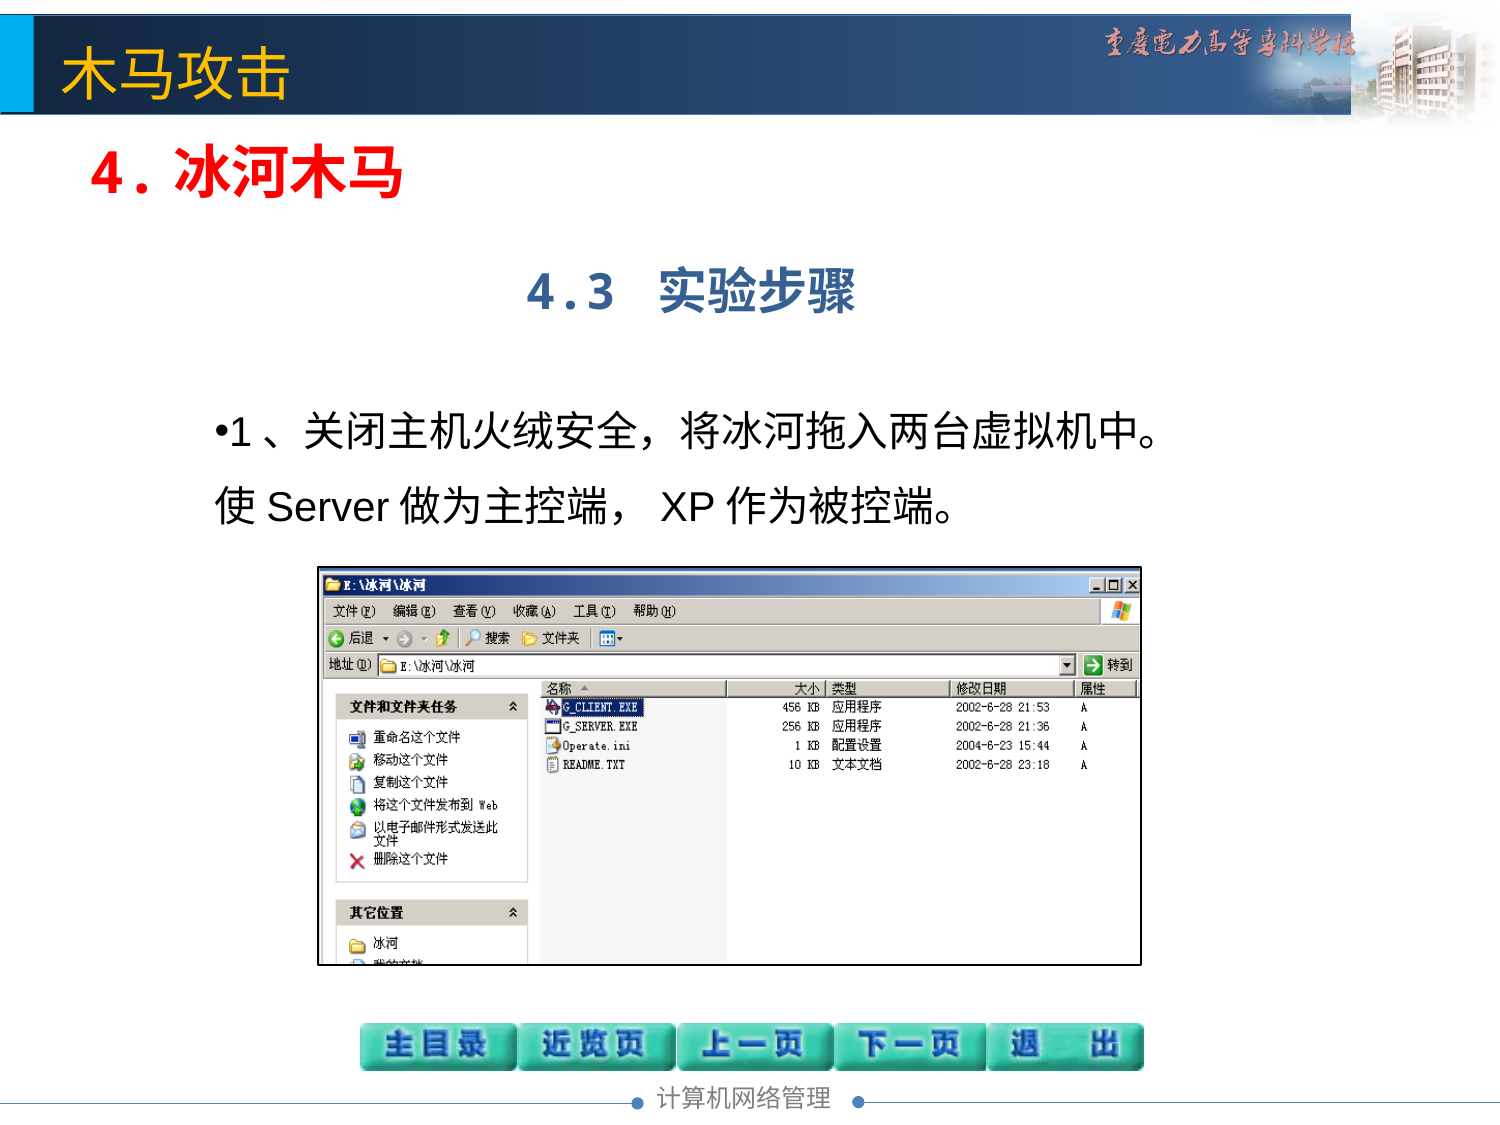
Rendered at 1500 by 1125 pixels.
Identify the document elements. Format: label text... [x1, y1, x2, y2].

picture [360, 1023, 676, 1071]
text_box 4.冰河木马 [74, 135, 422, 214]
picture [1084, 15, 1374, 86]
picture [319, 568, 1140, 965]
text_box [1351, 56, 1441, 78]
text_box 1、关闭主机火绒安全，将冰河拖入两台虚拟机中。使Server做为主控端，XP作为被控端。 [199, 372, 1218, 538]
picture [677, 1023, 1144, 1071]
text_box 4.3 实验步骤 [510, 258, 873, 328]
